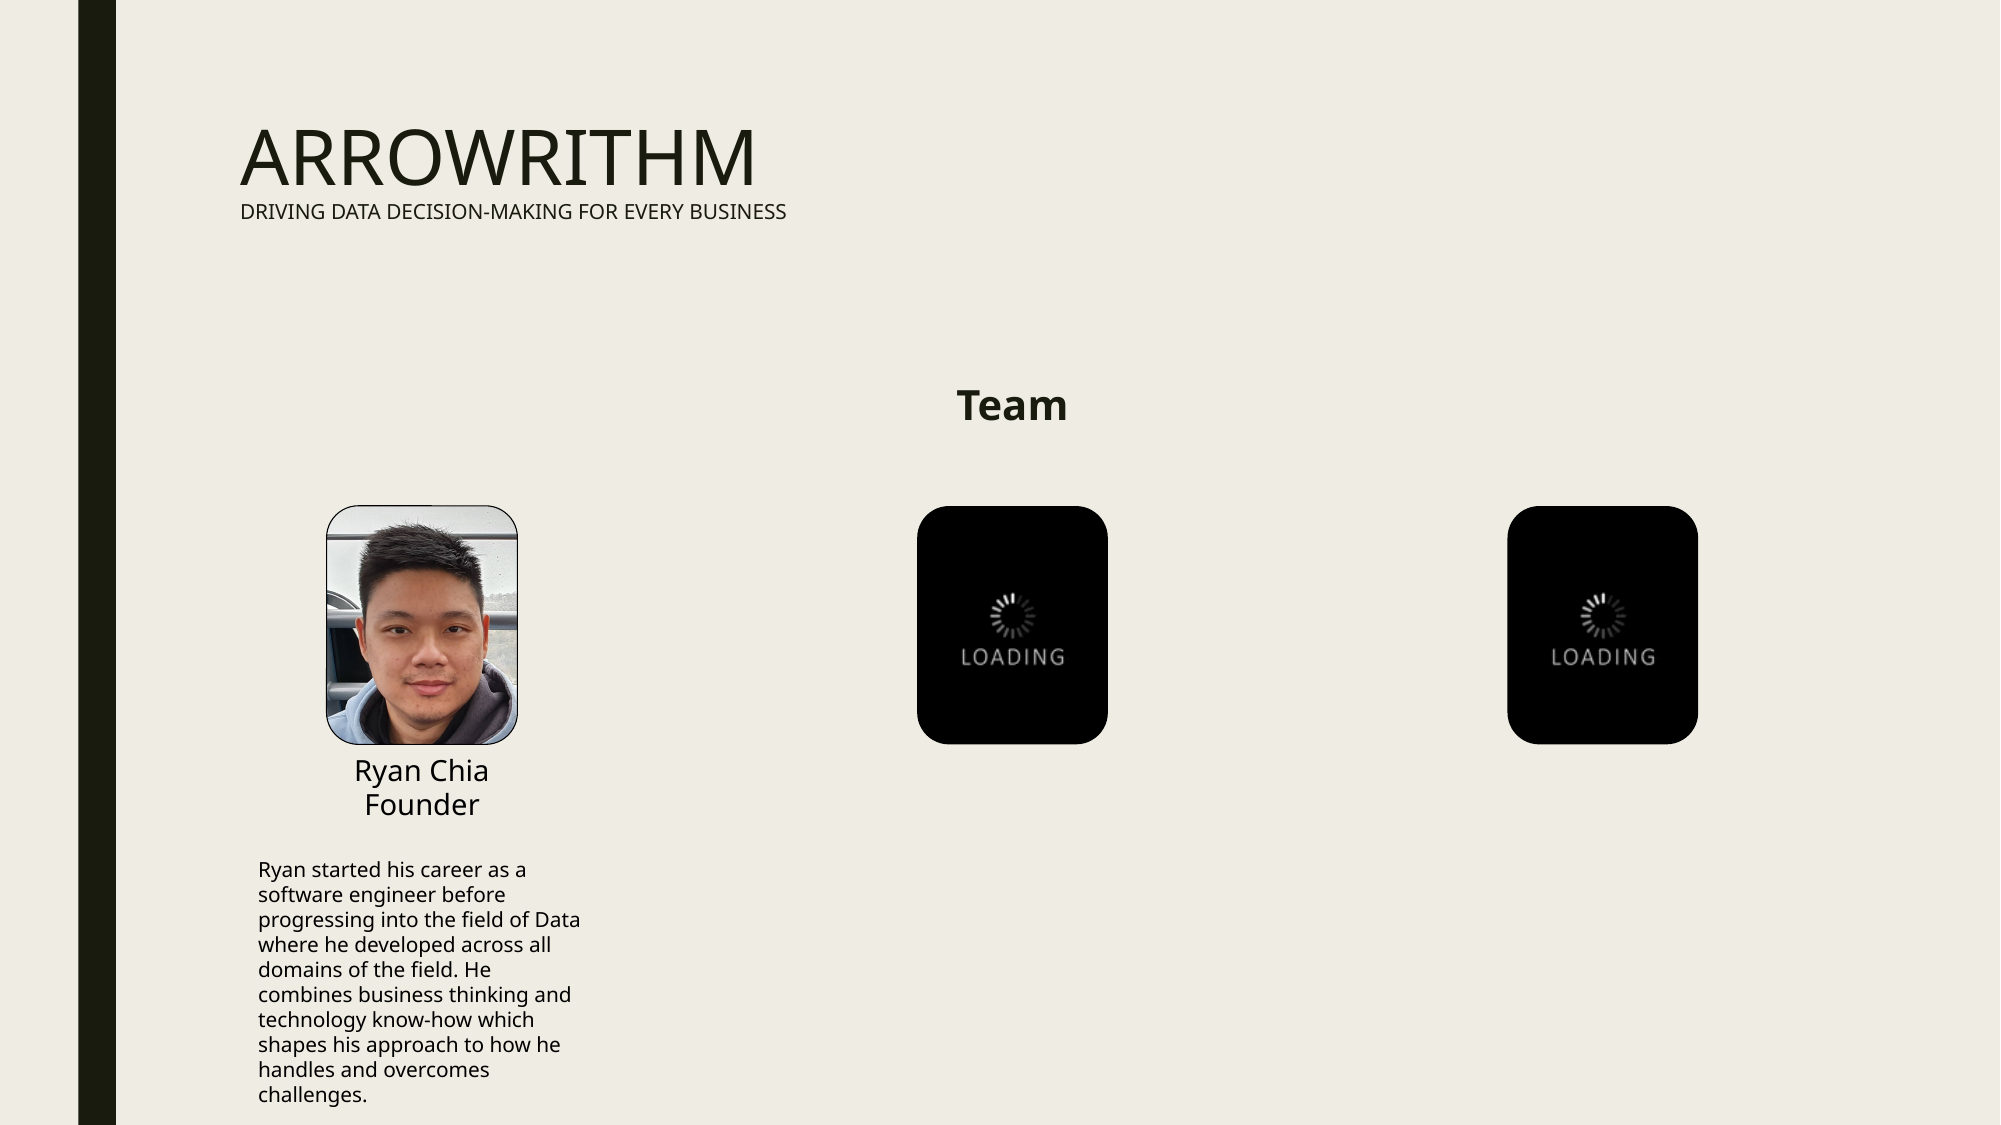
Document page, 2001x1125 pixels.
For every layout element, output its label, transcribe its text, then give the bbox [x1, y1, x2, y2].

picture [1507, 506, 1699, 745]
picture [326, 505, 518, 745]
list Team [225, 375, 1800, 479]
picture [917, 506, 1108, 745]
title Arrowrithm Driving Data decision-making for every business [225, 112, 1800, 357]
text_box Ryan Chia Founder Ryan started his career as a software engineer before progressing into the field of Data where he developed across all domains of the field. He combines business thinking and technology know-how which shapes his approach to how he handles and overcomes challenges. [243, 744, 601, 1114]
